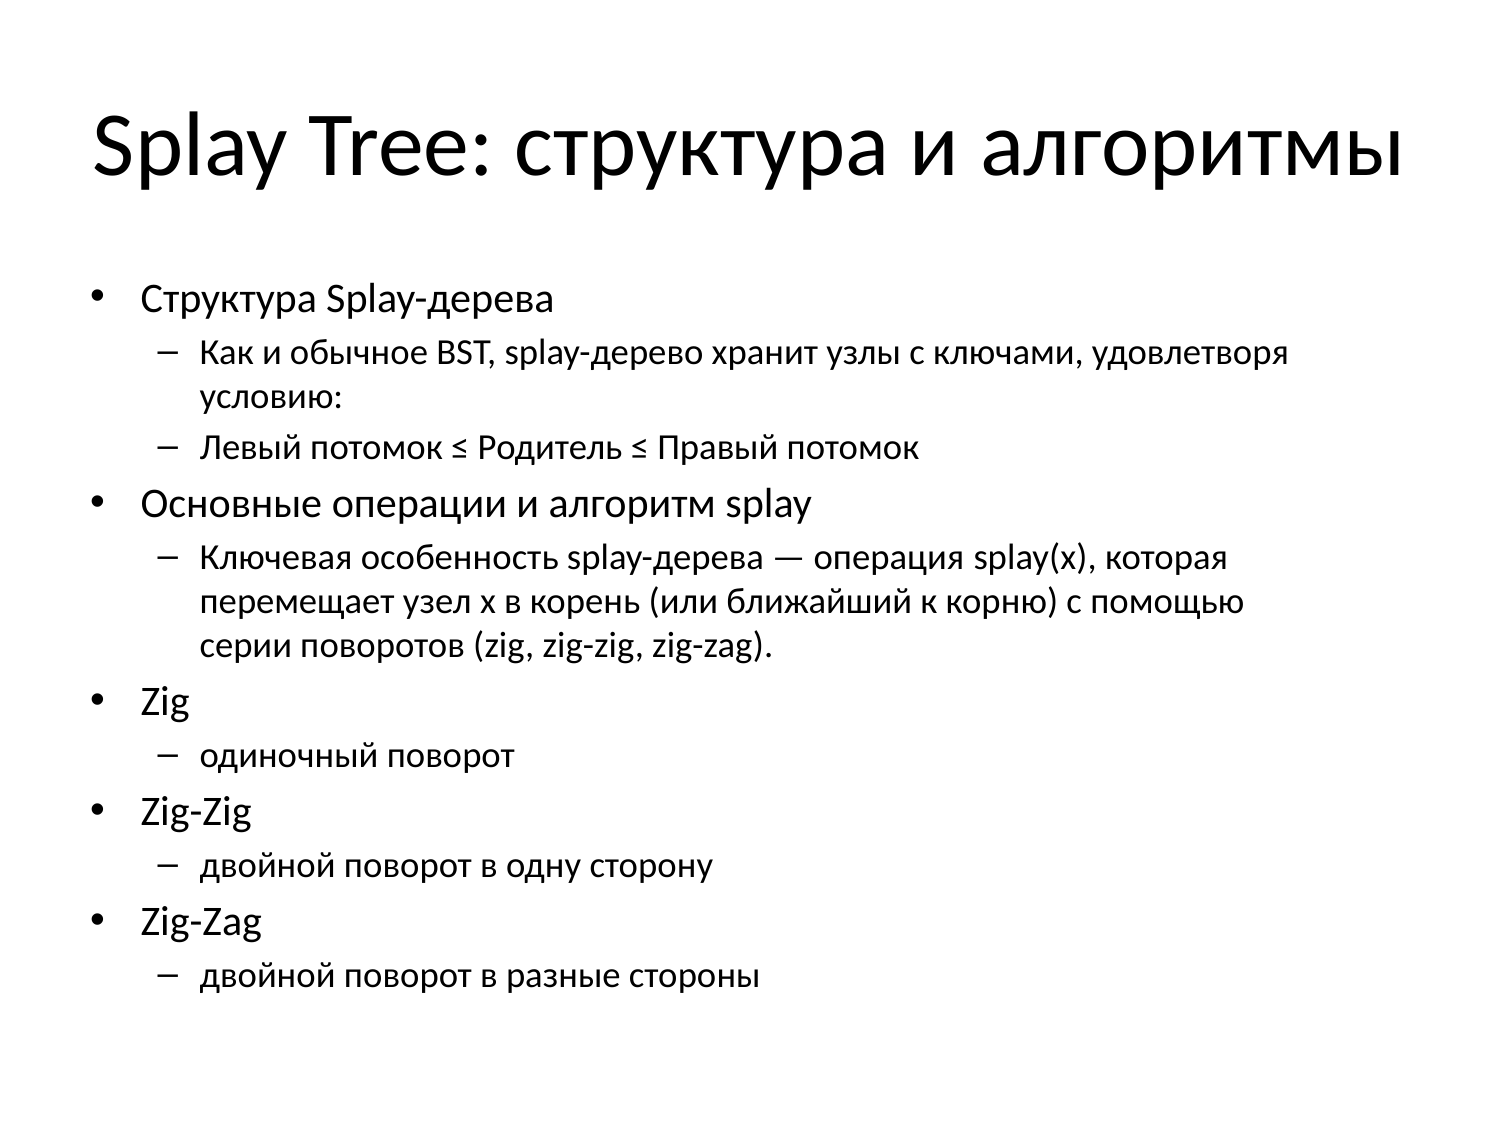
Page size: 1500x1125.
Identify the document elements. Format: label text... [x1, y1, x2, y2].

list Структура Splay-дерева Как и обычное BST, splay-дерево хранит узлы с ключами, удовлетворя условию: Левый потомок ≤ Родитель ≤ Правый потомок Основные операции и алгоритм splay Ключевая особенность splay-дерева — операция splay(x), которая перемещает узел x в корень (или ближайший к корню) с помощью серии поворотов (zig, zig-zig, zig-zag). Zig одиночный поворот Zig-Zig двойной поворот в одну сторону Zig-Zag двойной поворот в разные стороны [75, 262, 1425, 1005]
title Splay Tree: структура и алгоритмы [75, 45, 1425, 233]
